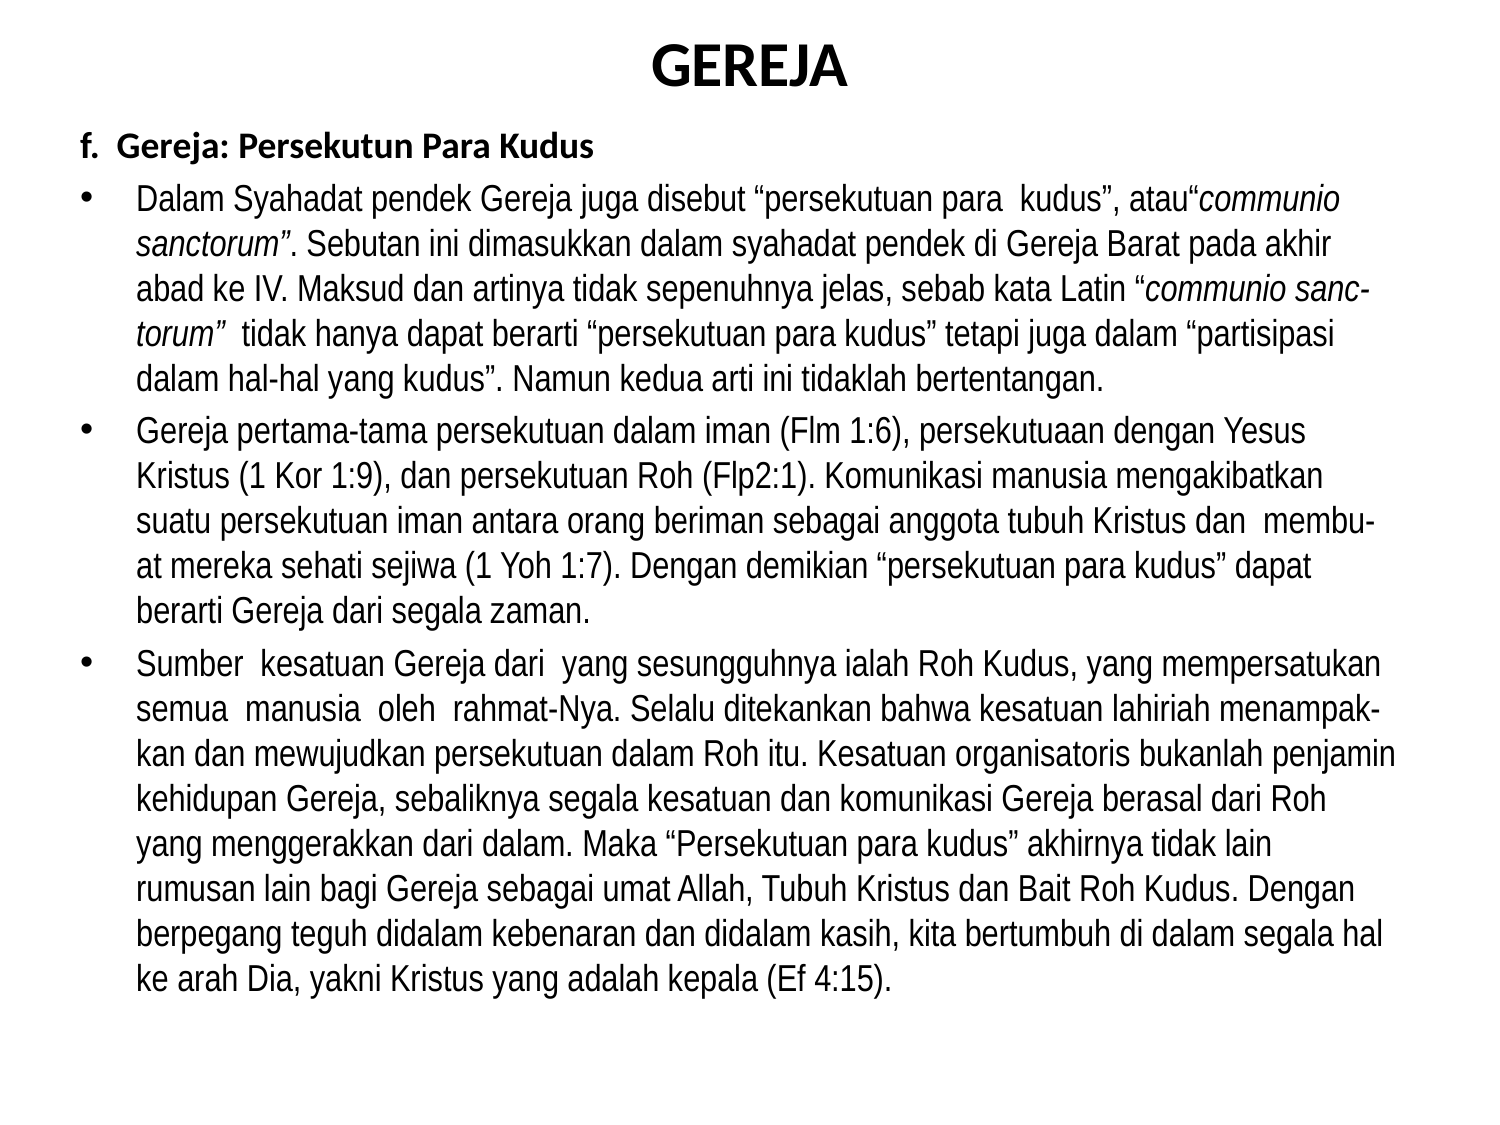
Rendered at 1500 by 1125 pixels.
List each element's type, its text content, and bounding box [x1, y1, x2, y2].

list f. Gereja: Persekutun Para Kudus Dalam Syahadat pendek Gereja juga disebut “persekutuan para kudus”, atau“communio sanctorum”. Sebutan ini dimasukkan dalam syahadat pendek di Gereja Barat pada akhir abad ke IV. Maksud dan artinya tidak sepenuhnya jelas, sebab kata Latin “communio sanc-torum” tidak hanya dapat berarti “persekutuan para kudus” tetapi juga dalam “partisipasi dalam hal-hal yang kudus”. Namun kedua arti ini tidaklah bertentangan. Gereja pertama-tama persekutuan dalam iman (Flm 1:6), persekutuaan dengan Yesus Kristus (1 Kor 1:9), dan persekutuan Roh (Flp2:1). Komunikasi manusia mengakibatkan suatu persekutuan iman antara orang beriman sebagai anggota tubuh Kristus dan membu-at mereka sehati sejiwa (1 Yoh 1:7). Dengan demikian “persekutuan para kudus” dapat berarti Gereja dari segala zaman. Sumber kesatuan Gereja dari yang sesungguhnya ialah Roh Kudus, yang mempersatukan semua manusia oleh rahmat-Nya. Selalu ditekankan bahwa kesatuan lahiriah menampak-kan dan mewujudkan persekutuan dalam Roh itu. Kesatuan organisatoris bukanlah penjamin kehidupan Gereja, sebaliknya segala kesatuan dan komunikasi Gereja berasal dari Roh yang menggerakkan dari dalam. Maka “Persekutuan para kudus” akhirnya tidak lain rumusan lain bagi Gereja sebagai umat Allah, Tubuh Kristus dan Bait Roh Kudus. Dengan berpegang teguh didalam kebenaran dan didalam kasih, kita bertumbuh di dalam segala hal ke arah Dia, yakni Kristus yang adalah kepala (Ef 4:15). [64, 113, 1415, 1035]
title GEREJA [75, 14, 1425, 107]
